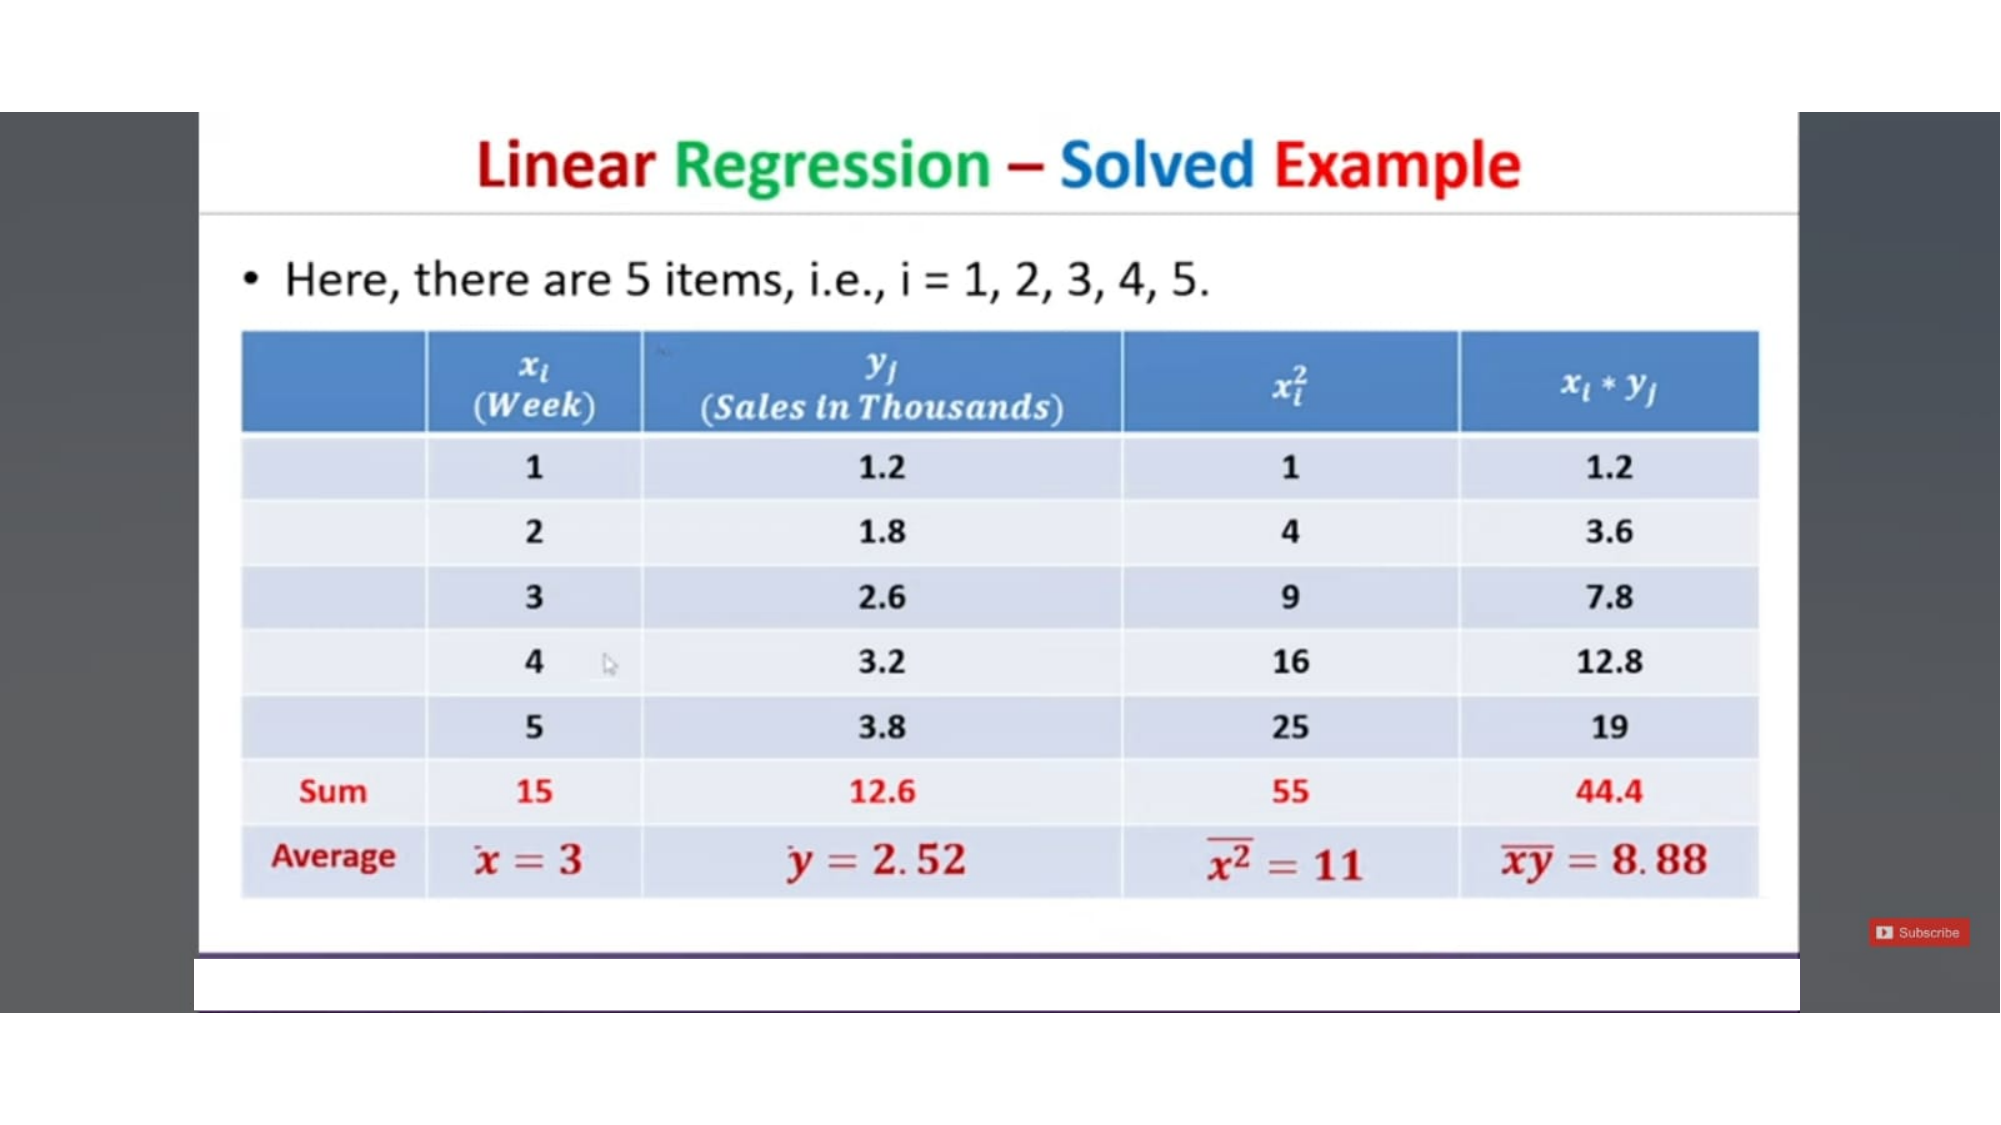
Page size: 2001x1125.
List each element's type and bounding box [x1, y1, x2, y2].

picture [0, 112, 2000, 1013]
